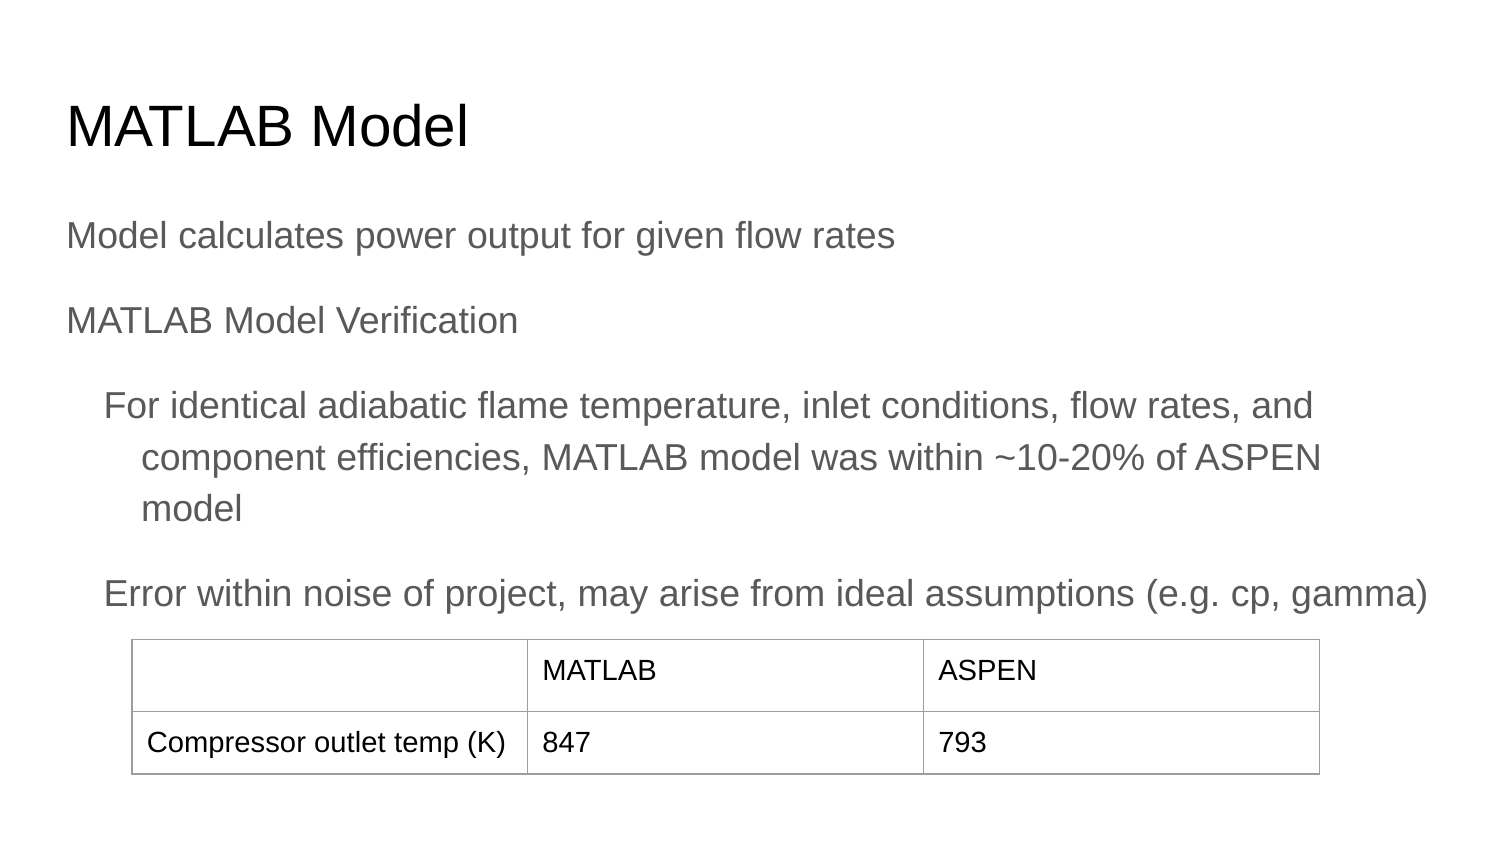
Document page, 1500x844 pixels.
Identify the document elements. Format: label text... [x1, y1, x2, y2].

table_cell 847 [528, 712, 923, 773]
table_header [133, 640, 527, 711]
table_header MATLAB [528, 640, 923, 711]
list Model calculates power output for given flow rates MATLAB Model Verification For identical adiabatic flame temperature, inlet conditions, flow rates, and component efficiencies, MATLAB model was within ~10-20% of ASPEN model Error within noise of project, may arise from ideal assumptions (e.g. cp, gamma) [51, 189, 1449, 750]
title MATLAB Model [51, 72, 1449, 167]
table_cell Compressor outlet temp (K) [133, 712, 527, 773]
table_header ASPEN [924, 640, 1319, 711]
table_cell 793 [924, 712, 1319, 773]
